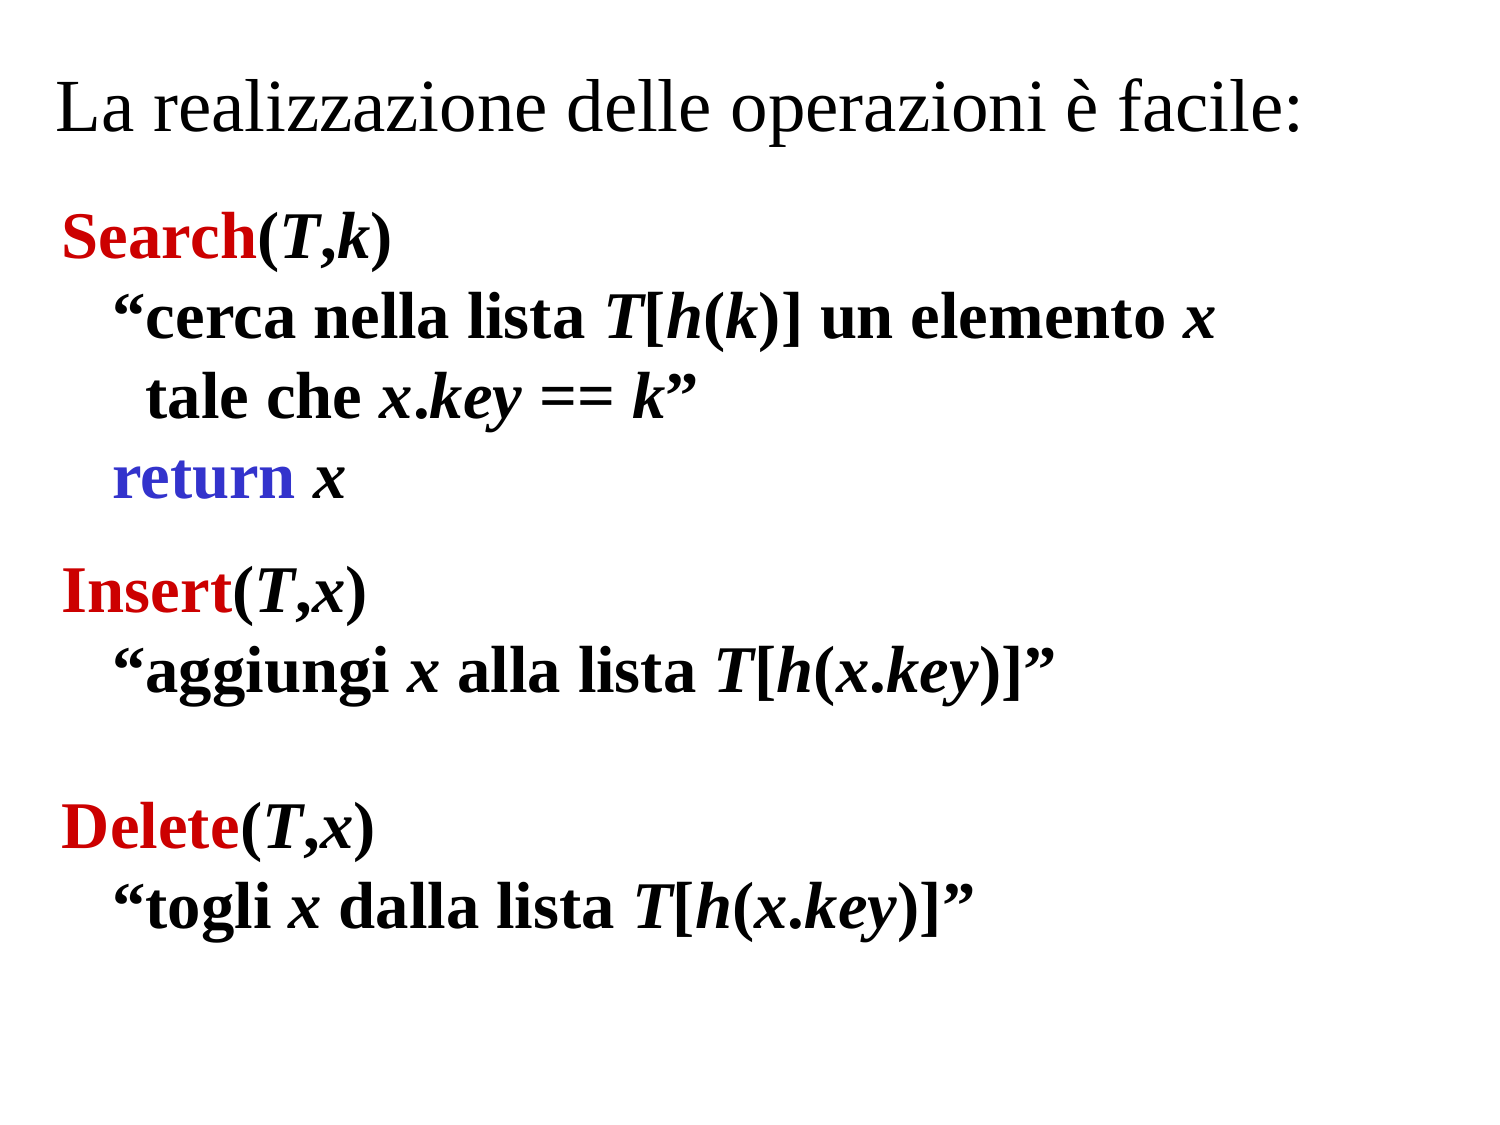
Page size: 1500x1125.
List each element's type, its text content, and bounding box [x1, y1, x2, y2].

text_box Insert(T,x) “aggiungi x alla lista T[h(x.key)]” [47, 538, 1360, 714]
text_box Search(T,k) “cerca nella lista T[h(k)] un elemento x tale che x.key == k” return x [47, 184, 1447, 520]
text_box La realizzazione delle operazioni è facile: [41, 48, 1453, 154]
text_box Delete(T,x) “togli x dalla lista T[h(x.key)]” [47, 774, 1360, 950]
